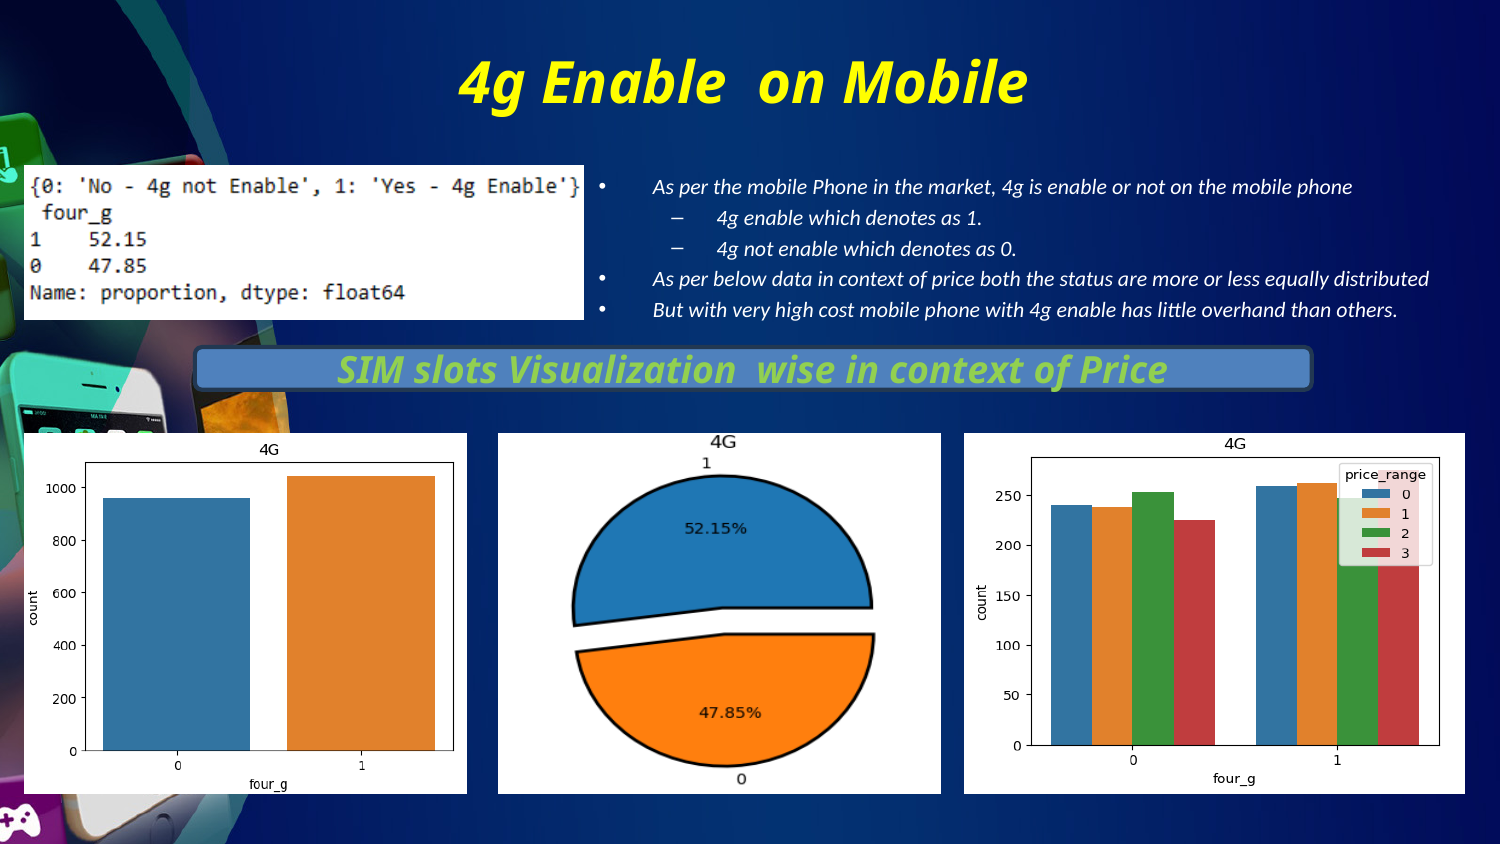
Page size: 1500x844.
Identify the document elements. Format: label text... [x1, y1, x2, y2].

title 4g Enable on Mobile [24, 20, 1465, 140]
picture [0, 0, 1500, 844]
text_box SIM slots Visualization wise in context of Price [192, 344, 1314, 392]
list As per the mobile Phone in the market, 4g is enable or not on the mobile phone 4g enable which denotes as 1. 4g not enable which denotes as 0. As per below data in context of price both the status are more or less equally distributed But with very high cost mobile phone with 4g enable has little overhand than others. [583, 165, 1485, 332]
